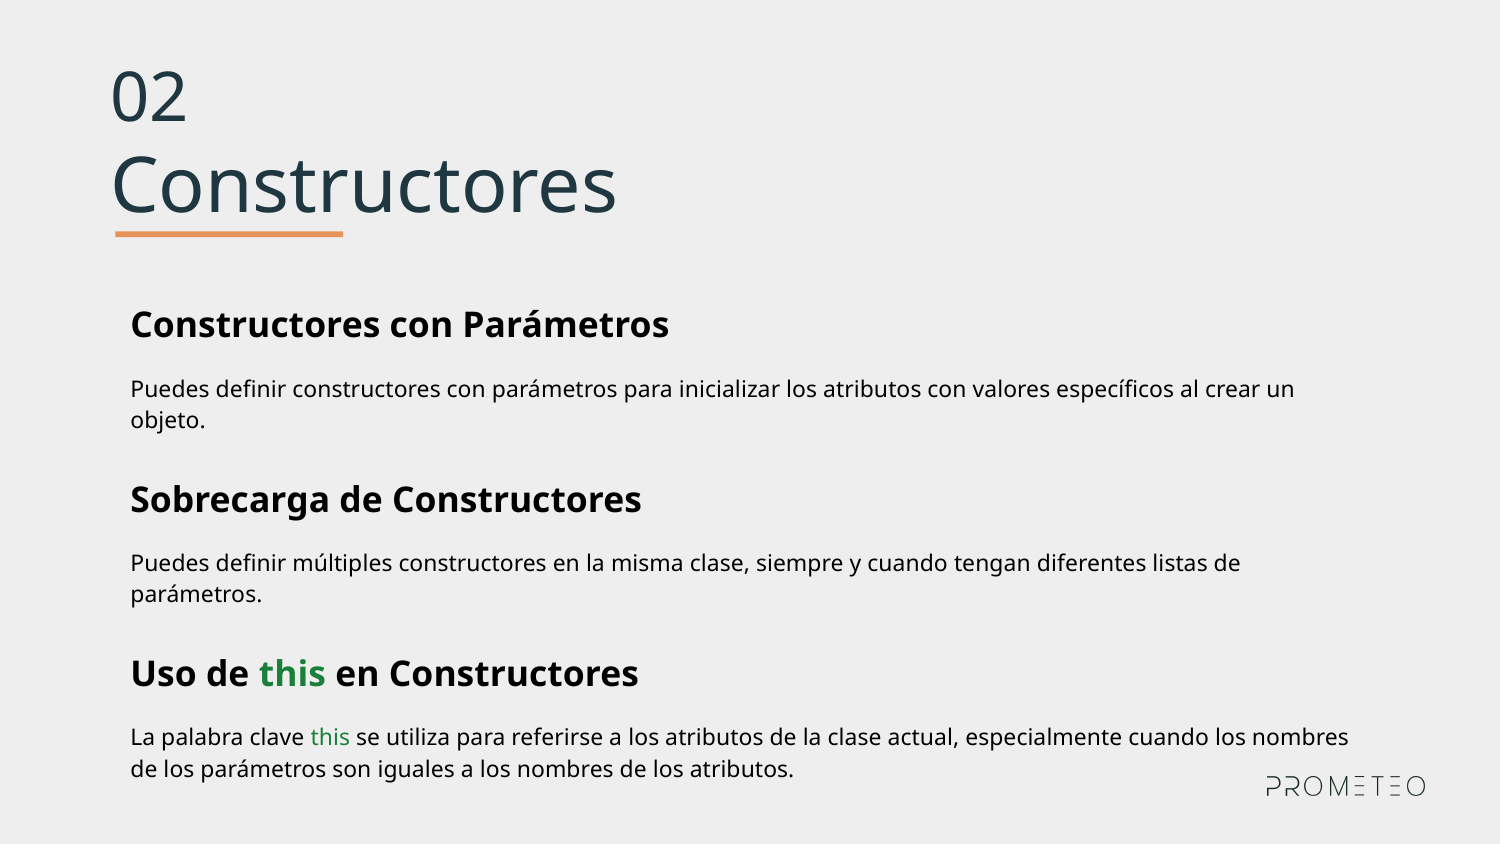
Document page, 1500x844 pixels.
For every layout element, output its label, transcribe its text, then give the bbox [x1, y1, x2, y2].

text_box [115, 231, 344, 238]
text_box 02 Constructores [94, 37, 984, 256]
text_box Constructores con Parámetros Puedes definir constructores con parámetros para inicializar los atributos con valores específicos al crear un objeto. Sobrecarga de Constructores Puedes definir múltiples constructores en la misma clase, siempre y cuando tengan diferentes listas de parámetros. Uso de this en Constructores La palabra clave this se utiliza para referirse a los atributos de la clase actual, especialmente cuando los nombres de los parámetros son iguales a los nombres de los atributos. [115, 281, 1375, 797]
picture [1267, 776, 1425, 797]
